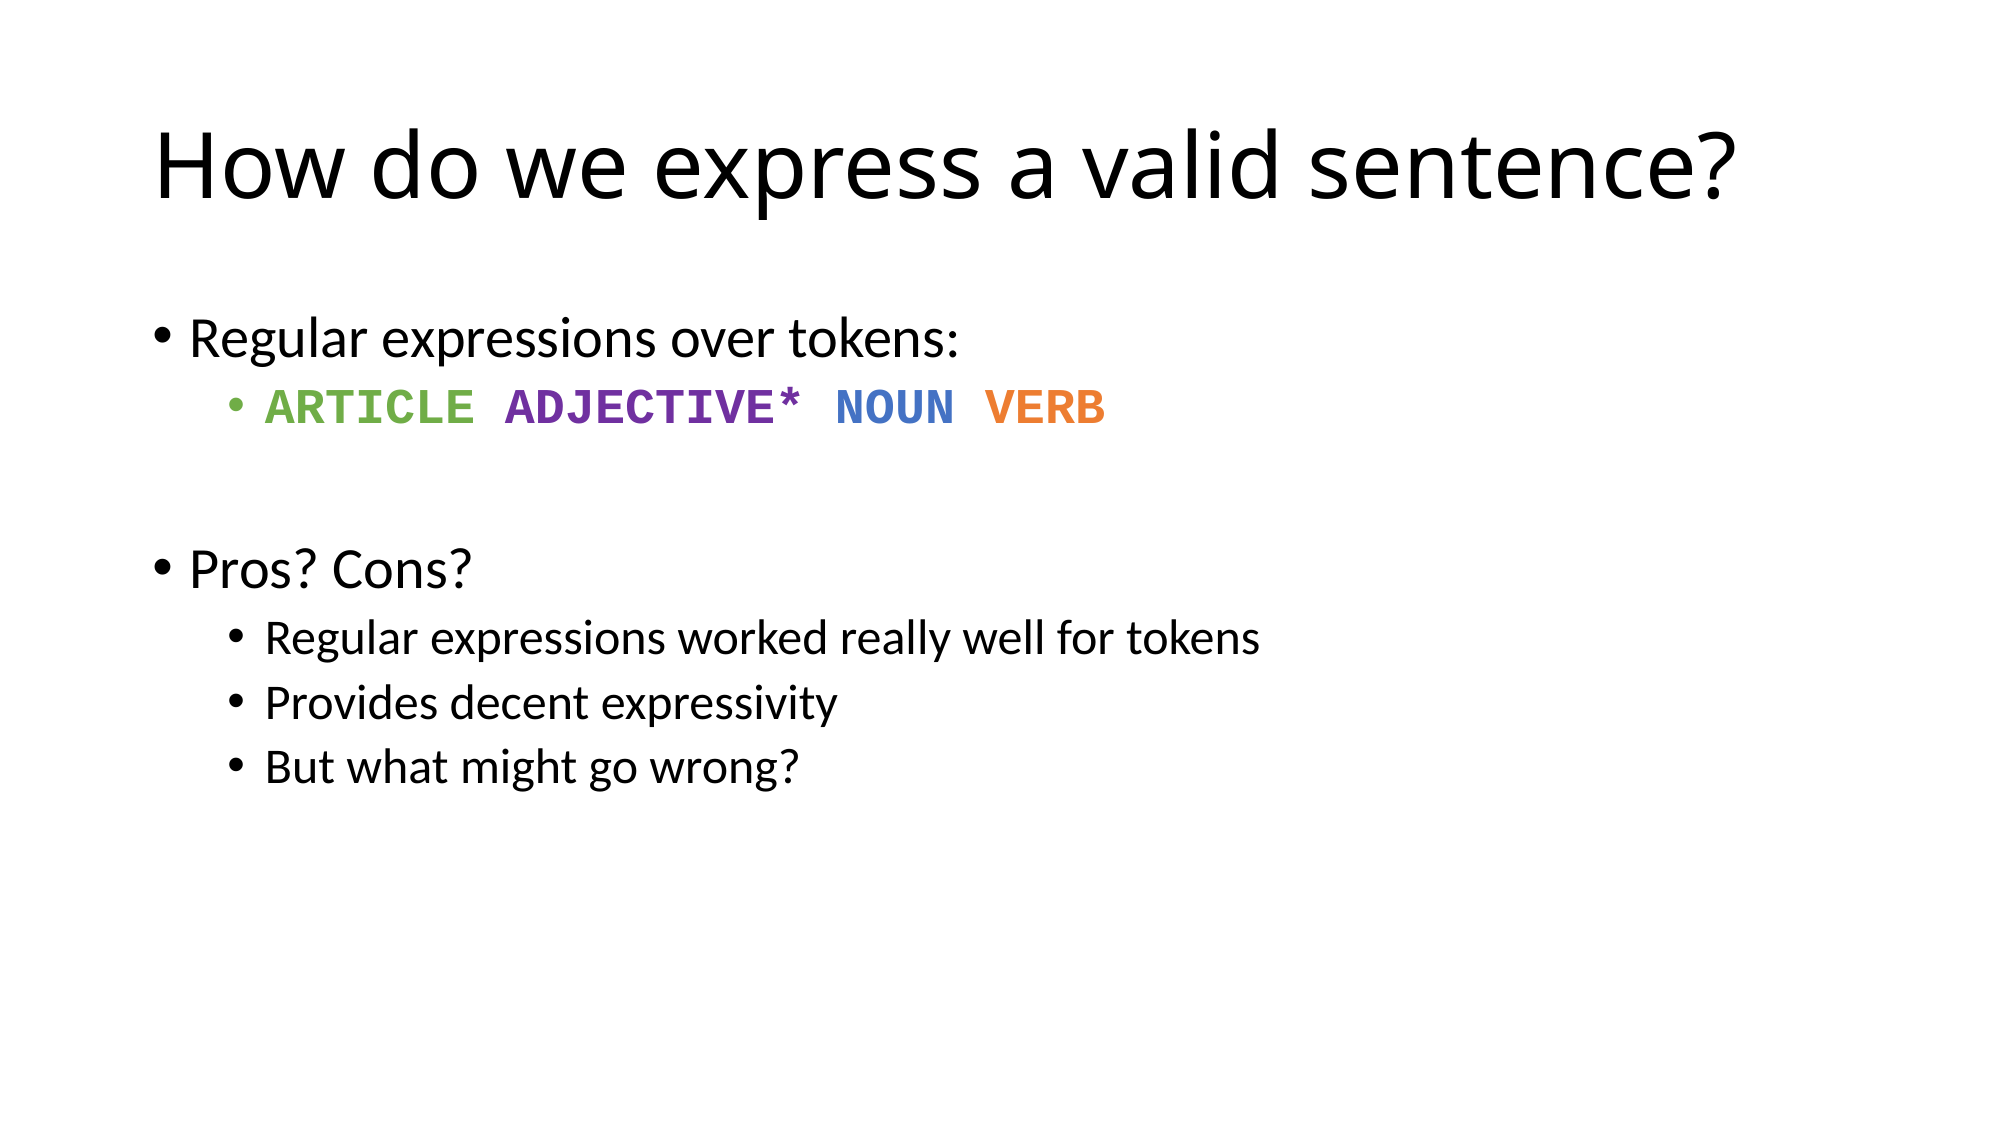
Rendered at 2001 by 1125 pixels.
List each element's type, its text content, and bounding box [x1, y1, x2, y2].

title How do we express a valid sentence? [137, 59, 1863, 278]
list Regular expressions over tokens: ARTICLE ADJECTIVE* NOUN VERB Pros? Cons? Regular expressions worked really well for tokens Provides decent expressivity But what might go wrong? [137, 299, 1863, 1014]
